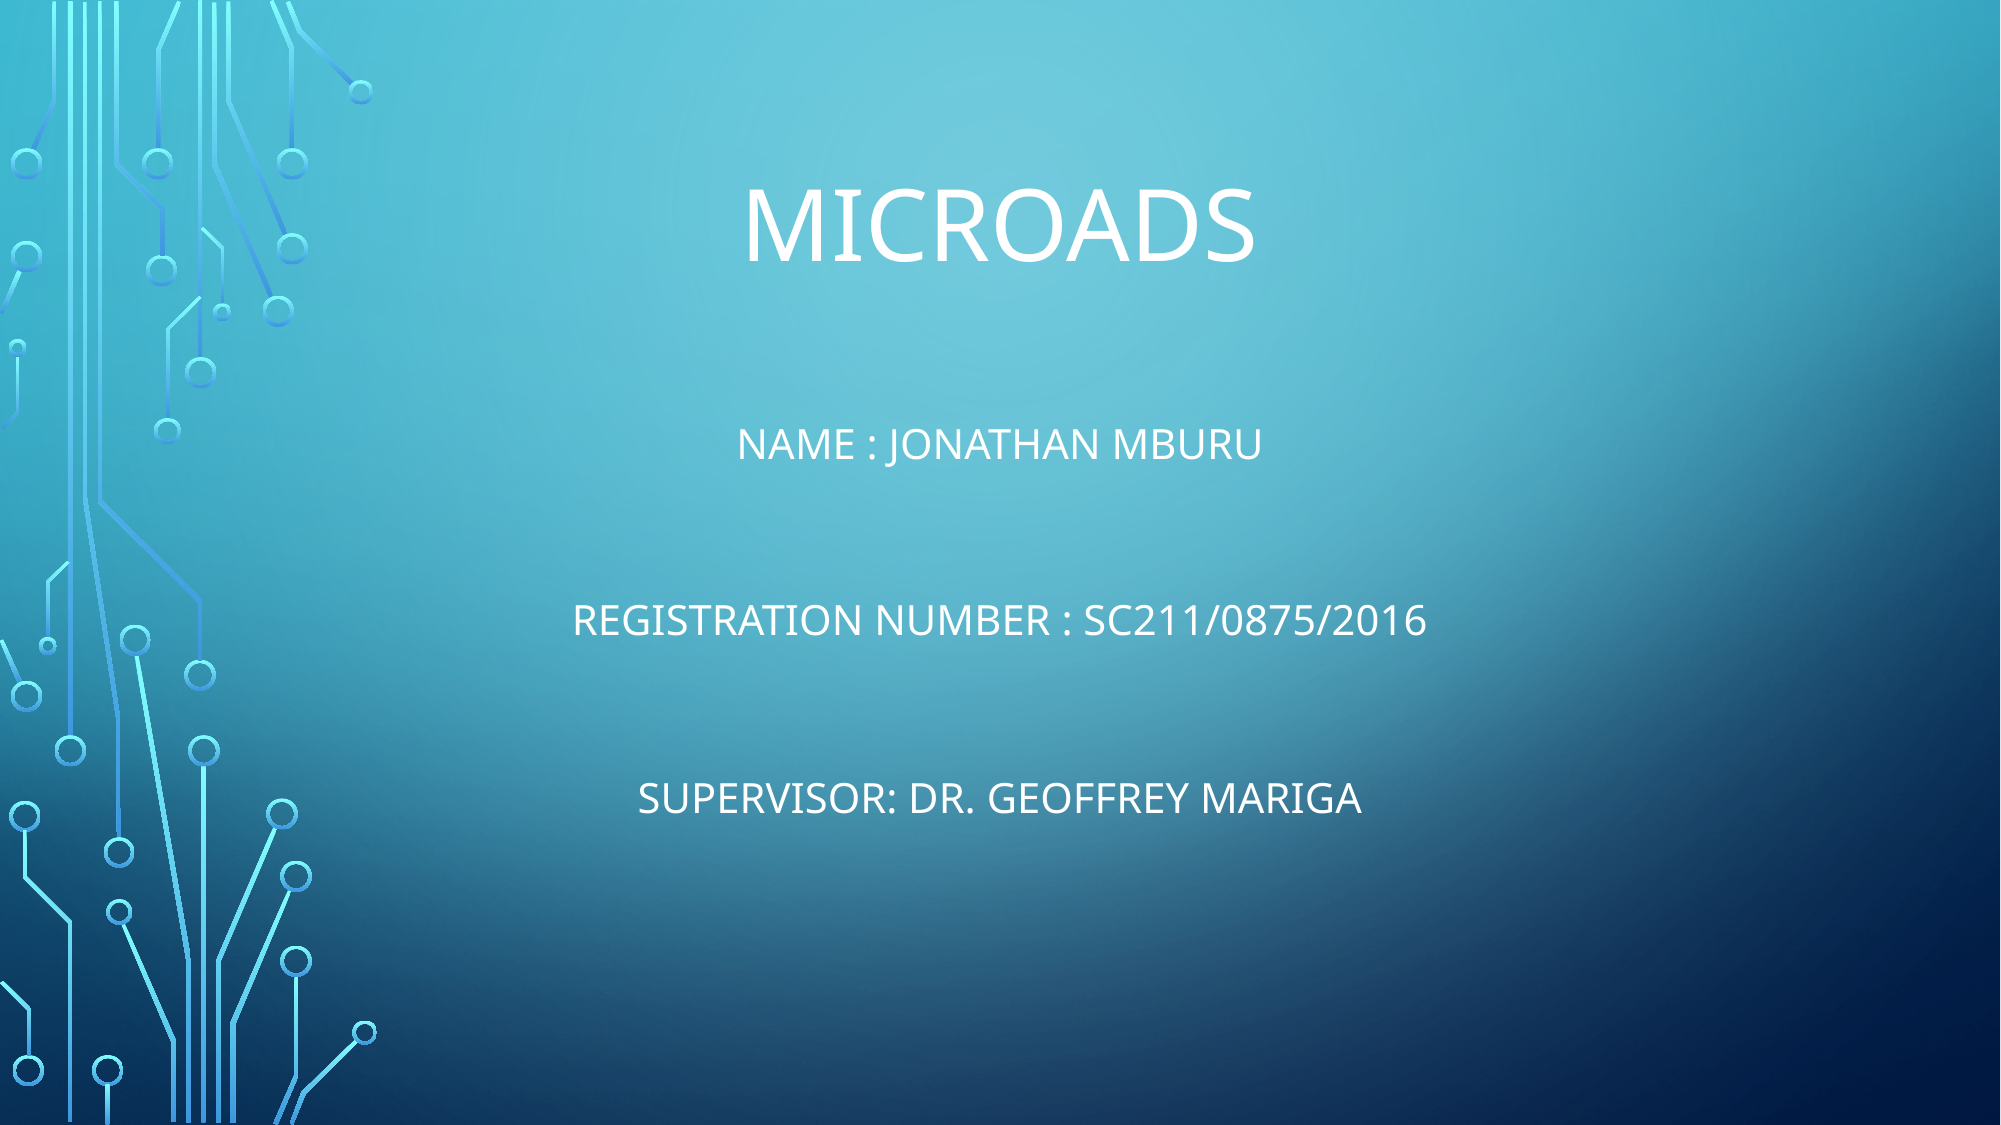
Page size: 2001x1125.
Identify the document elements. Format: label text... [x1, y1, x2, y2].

subtitle Name : Jonathan Mburu [278, 400, 1722, 529]
text_box Registration Number : Sc211/0875/2016 [278, 575, 1722, 704]
title microads [278, 117, 1722, 291]
text_box Supervisor: Dr. Geoffrey Mariga [278, 754, 1722, 883]
